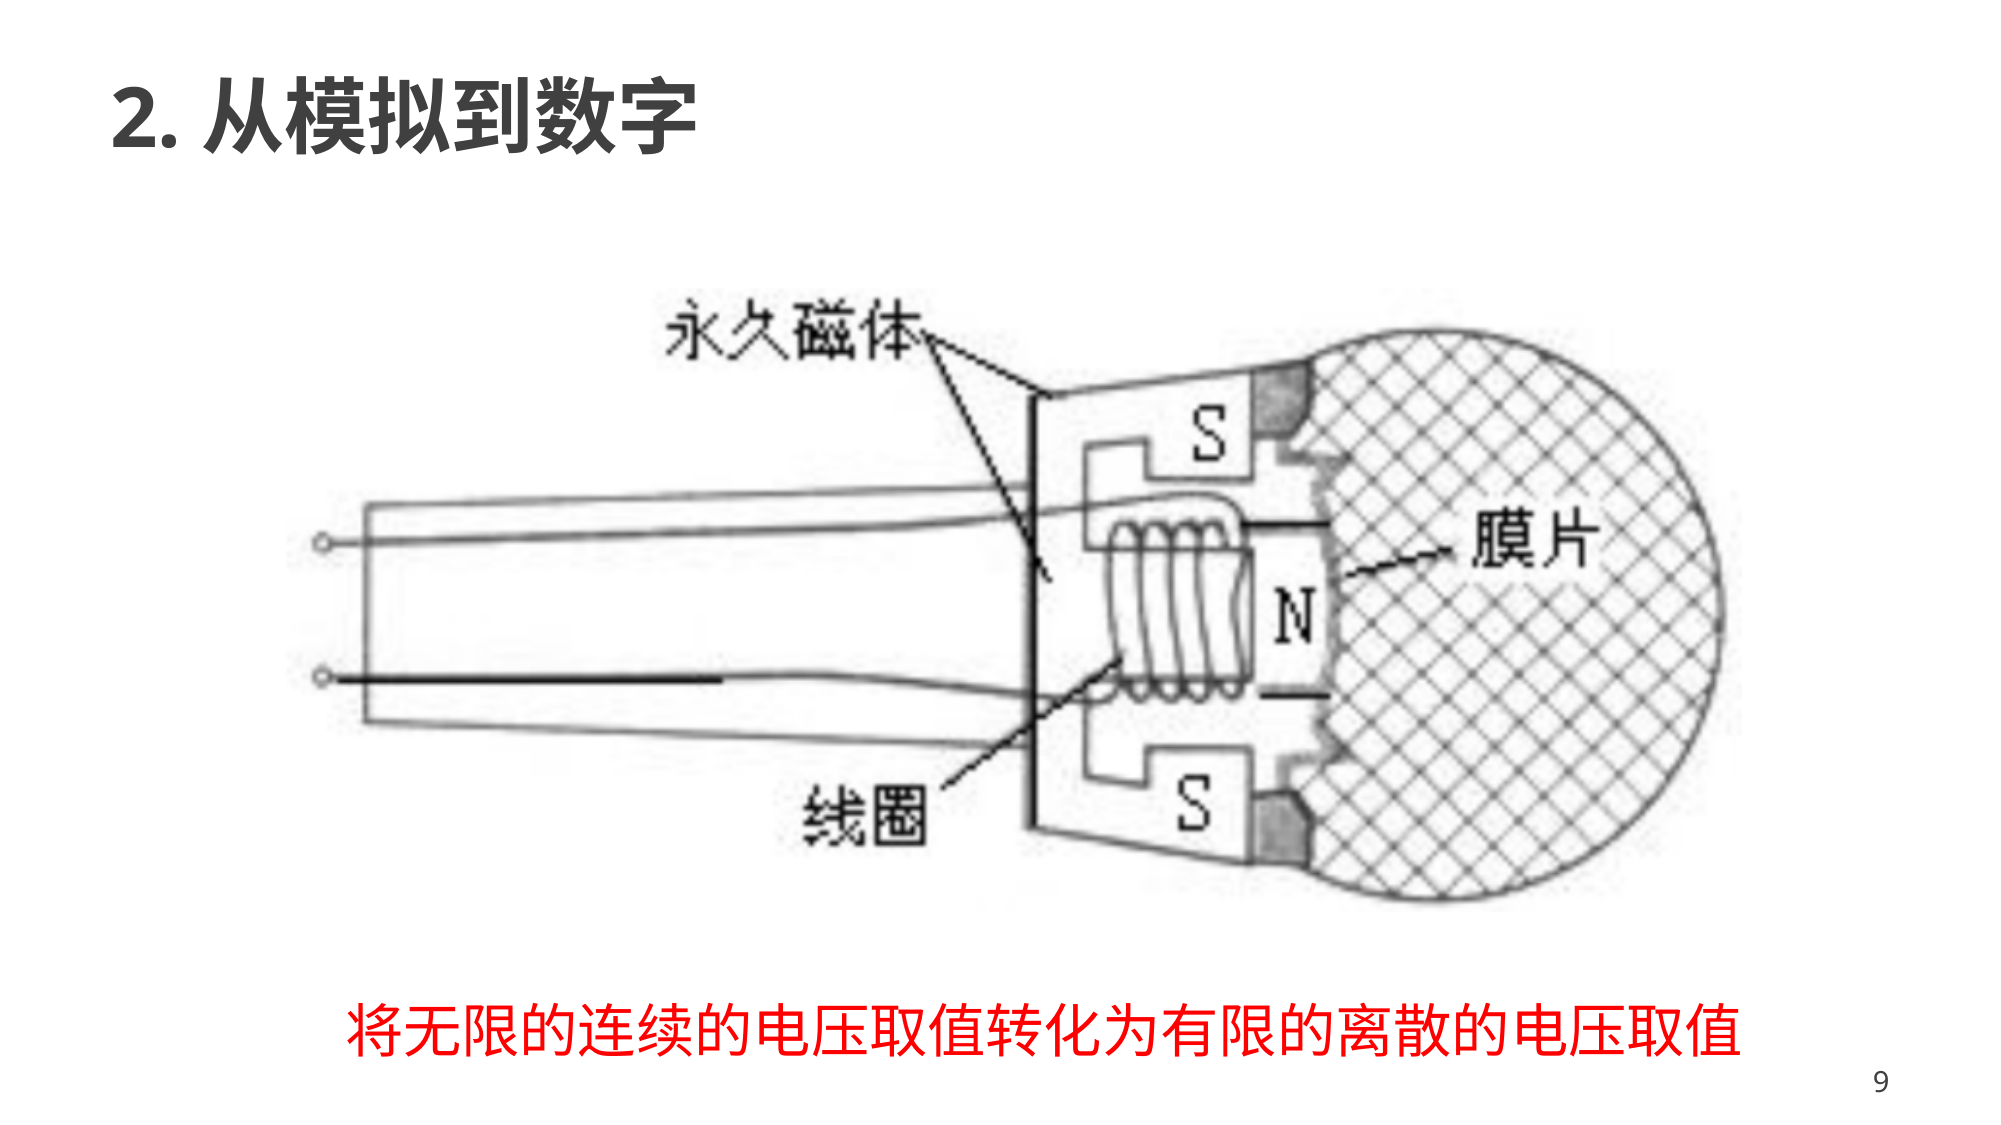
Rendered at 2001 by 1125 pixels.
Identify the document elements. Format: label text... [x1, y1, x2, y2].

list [271, 284, 1742, 912]
text_box 将无限的连续的电压取值转化为有限的离散的电压取值 [330, 987, 1789, 1072]
slide_number 9 [1732, 1053, 1905, 1114]
title 2.从模拟到数字 [95, 21, 1905, 172]
